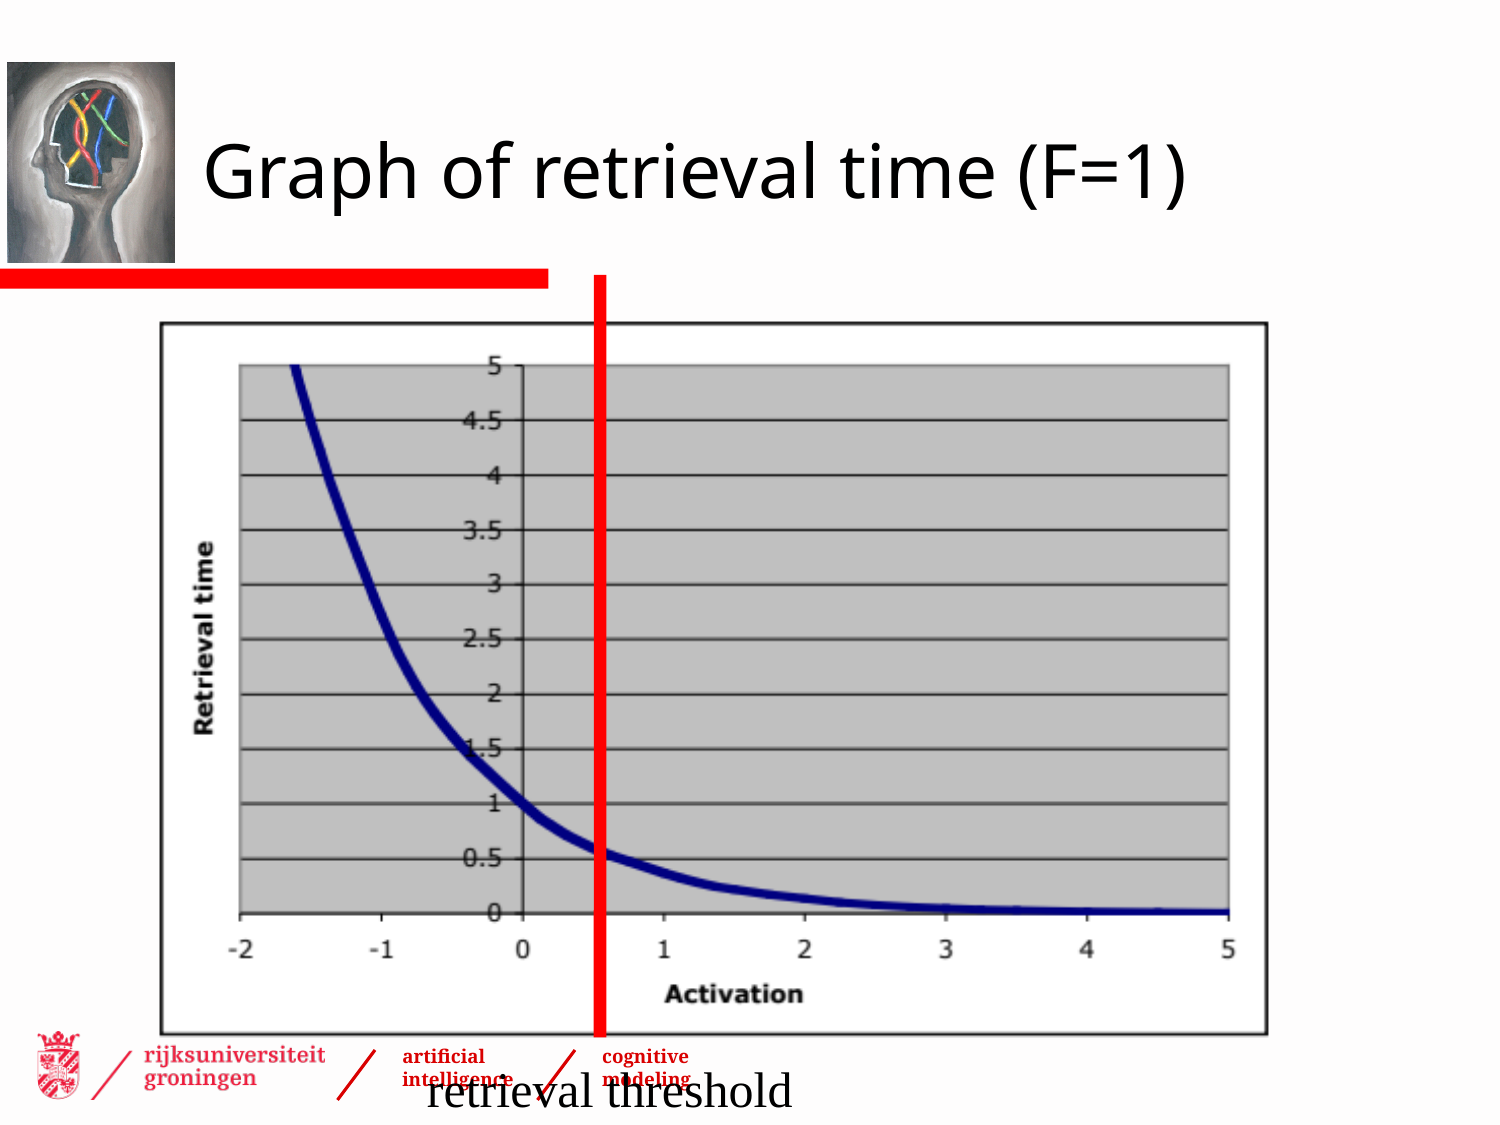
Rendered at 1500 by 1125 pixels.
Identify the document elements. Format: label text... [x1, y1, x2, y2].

picture [7, 62, 175, 263]
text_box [412, 274, 808, 1125]
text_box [812, 312, 1276, 1042]
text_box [149, 312, 407, 1042]
title Graph of retrieval time (F=1) [187, 74, 1463, 263]
